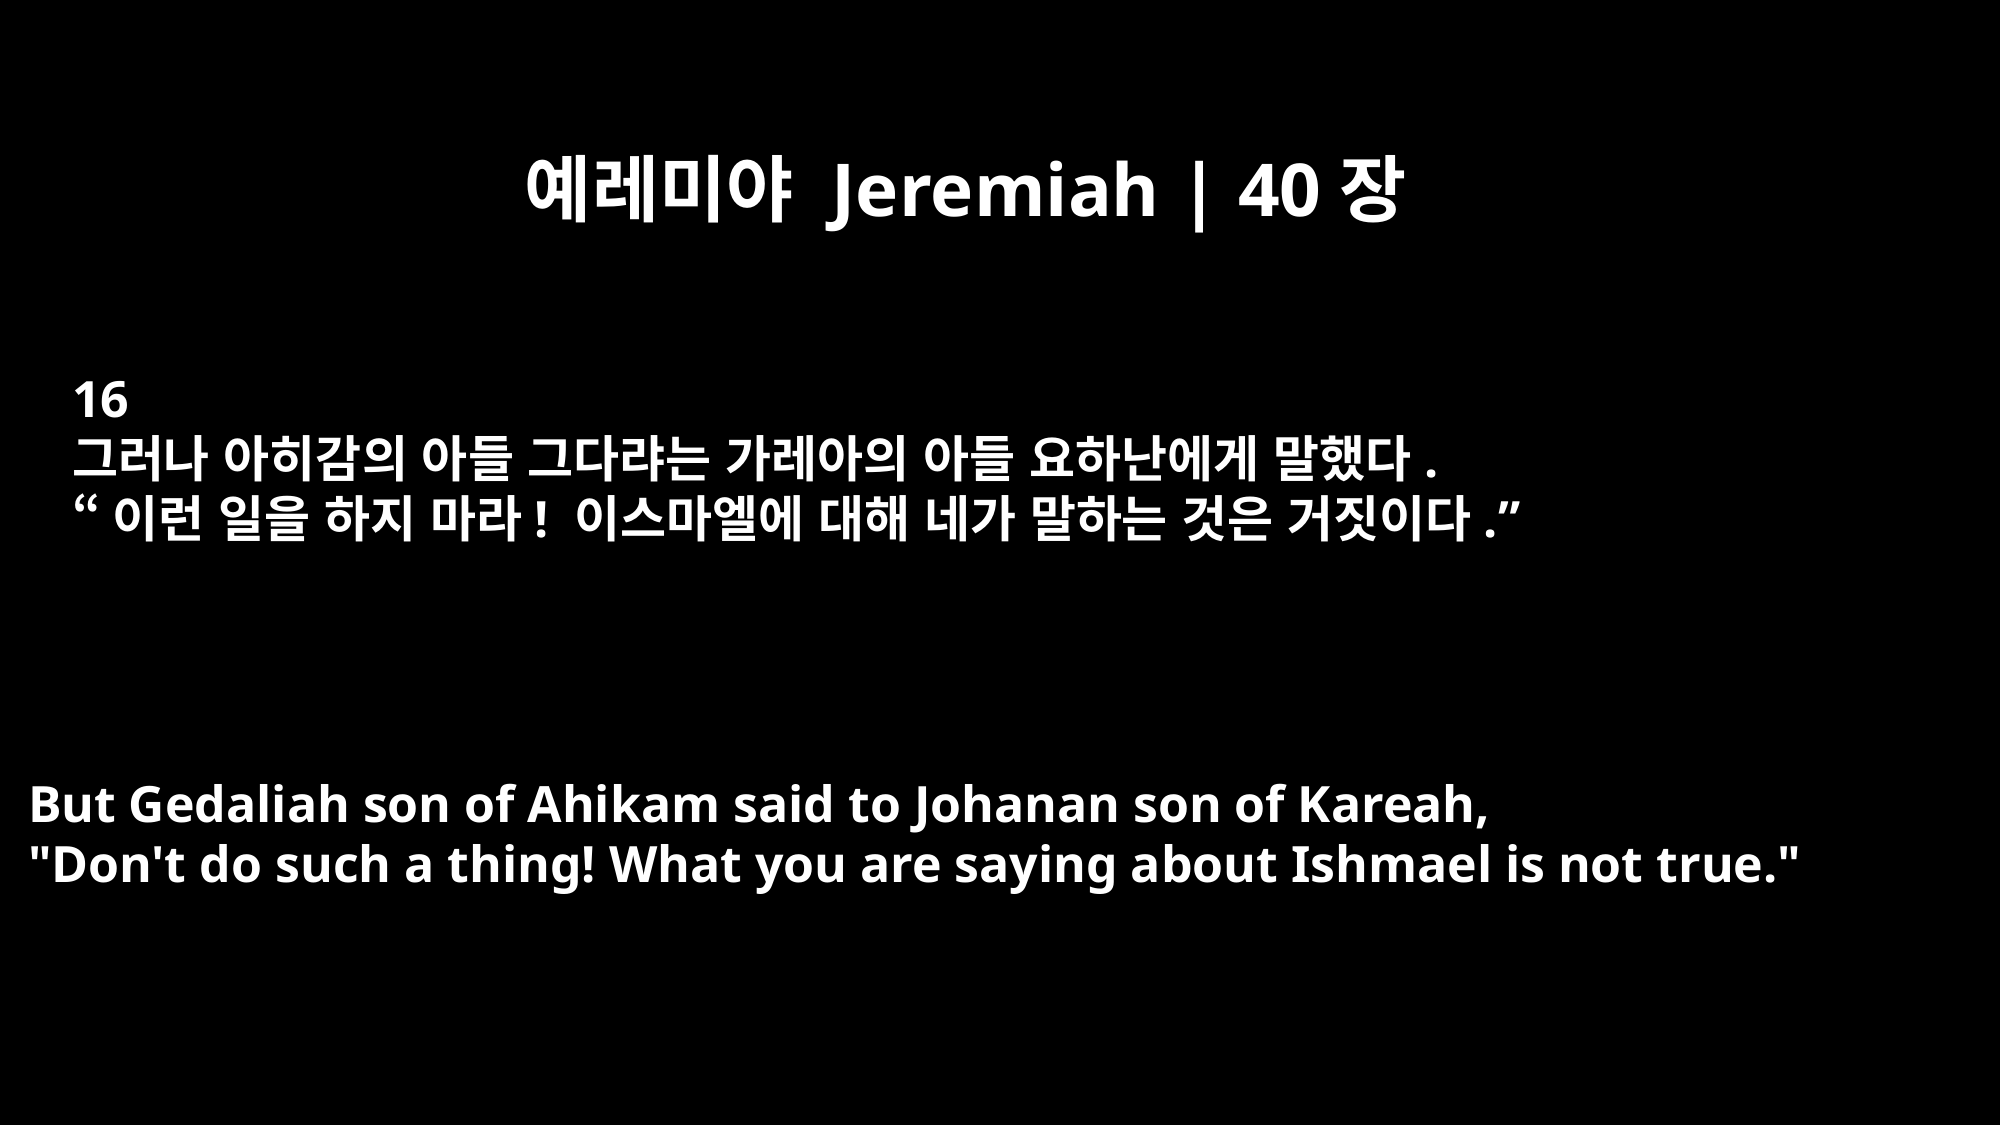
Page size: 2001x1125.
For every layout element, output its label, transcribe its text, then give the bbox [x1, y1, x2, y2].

text_box But Gedaliah son of Ahikam said to Johanan son of Kareah, "Don't do such a thing! What you are saying about Ishmael is not true." [13, 764, 1817, 900]
text_box 16 그러나 아히감의 아들 그다랴는 가레아의 아들 요하난에게 말했다. “이런 일을 하지 마라! 이스마엘에 대해 네가 말하는 것은 거짓이다.” [57, 359, 1536, 555]
text_box 예레미야 Jeremiah | 40장 [510, 136, 1422, 239]
